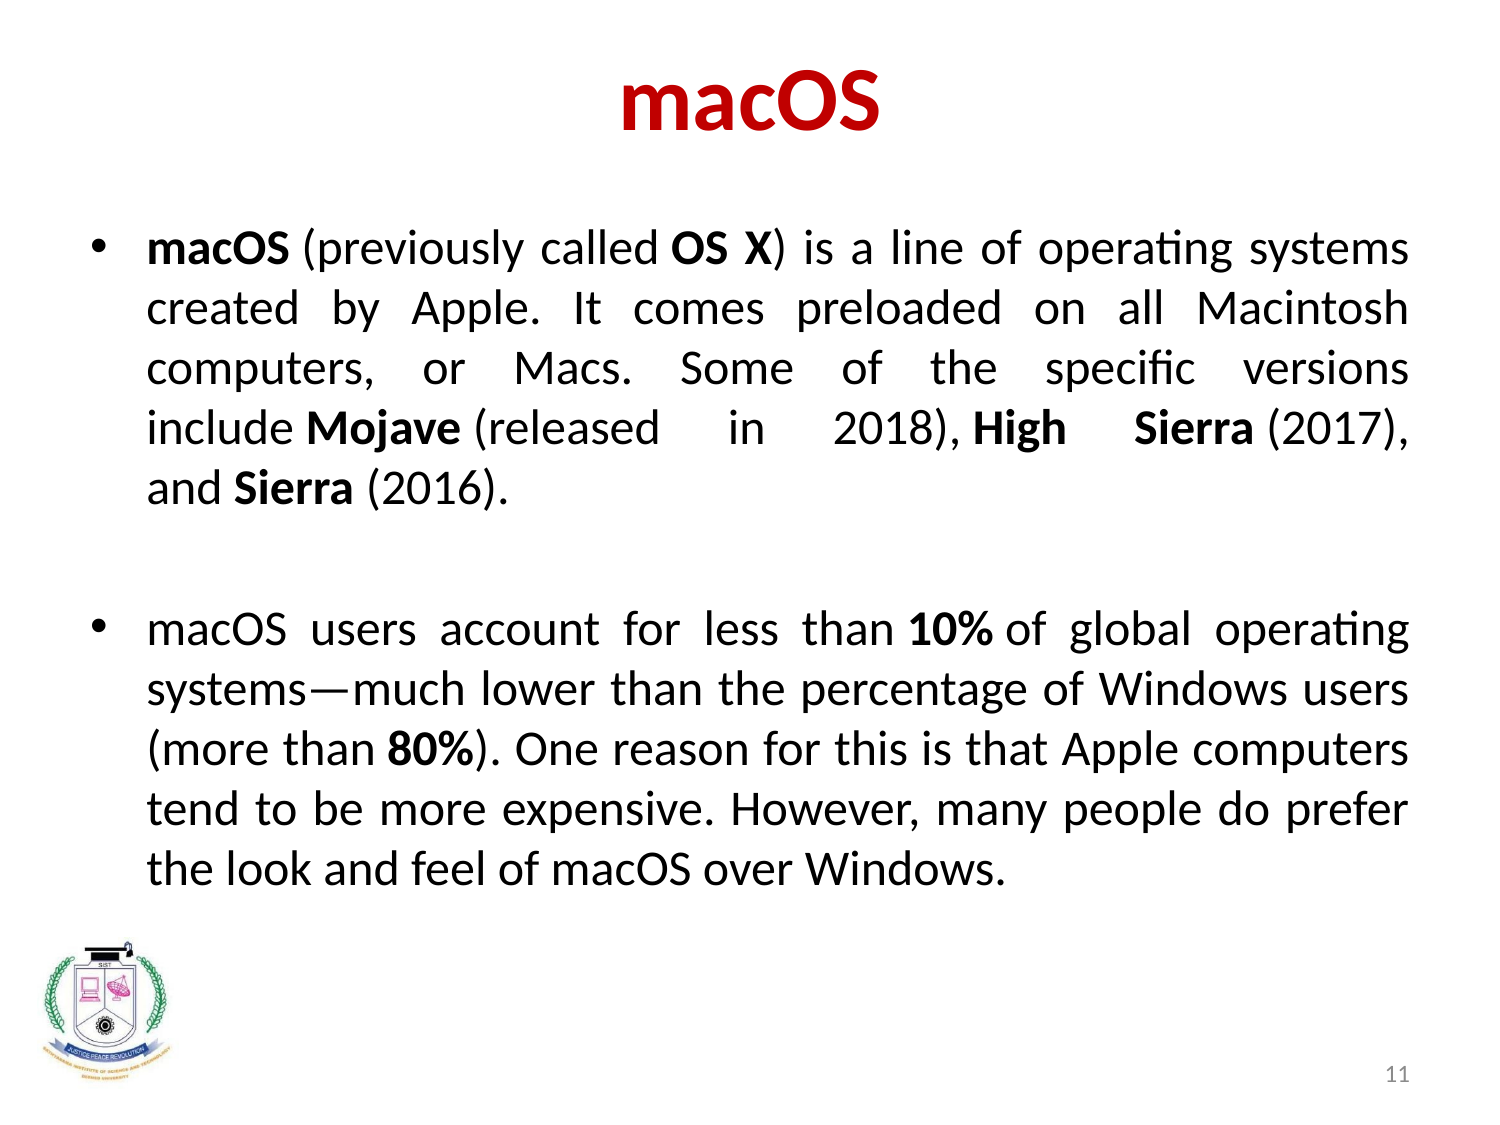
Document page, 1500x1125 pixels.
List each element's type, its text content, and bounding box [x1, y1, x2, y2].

slide_number 11 [1074, 1042, 1425, 1103]
picture [37, 937, 188, 1089]
list macOS (previously called OS X) is a line of operating systems created by Apple. It comes preloaded on all Macintosh computers, or Macs. Some of the specific versions include Mojave (released in 2018), High Sierra (2017), and Sierra (2016). macOS users account for less than 10% of global operating systems—much lower than the percentage of Windows users (more than 80%). One reason for this is that Apple computers tend to be more expensive. However, many people do prefer the look and feel of macOS over Windows. [75, 137, 1425, 938]
title macOS [75, 0, 1425, 137]
